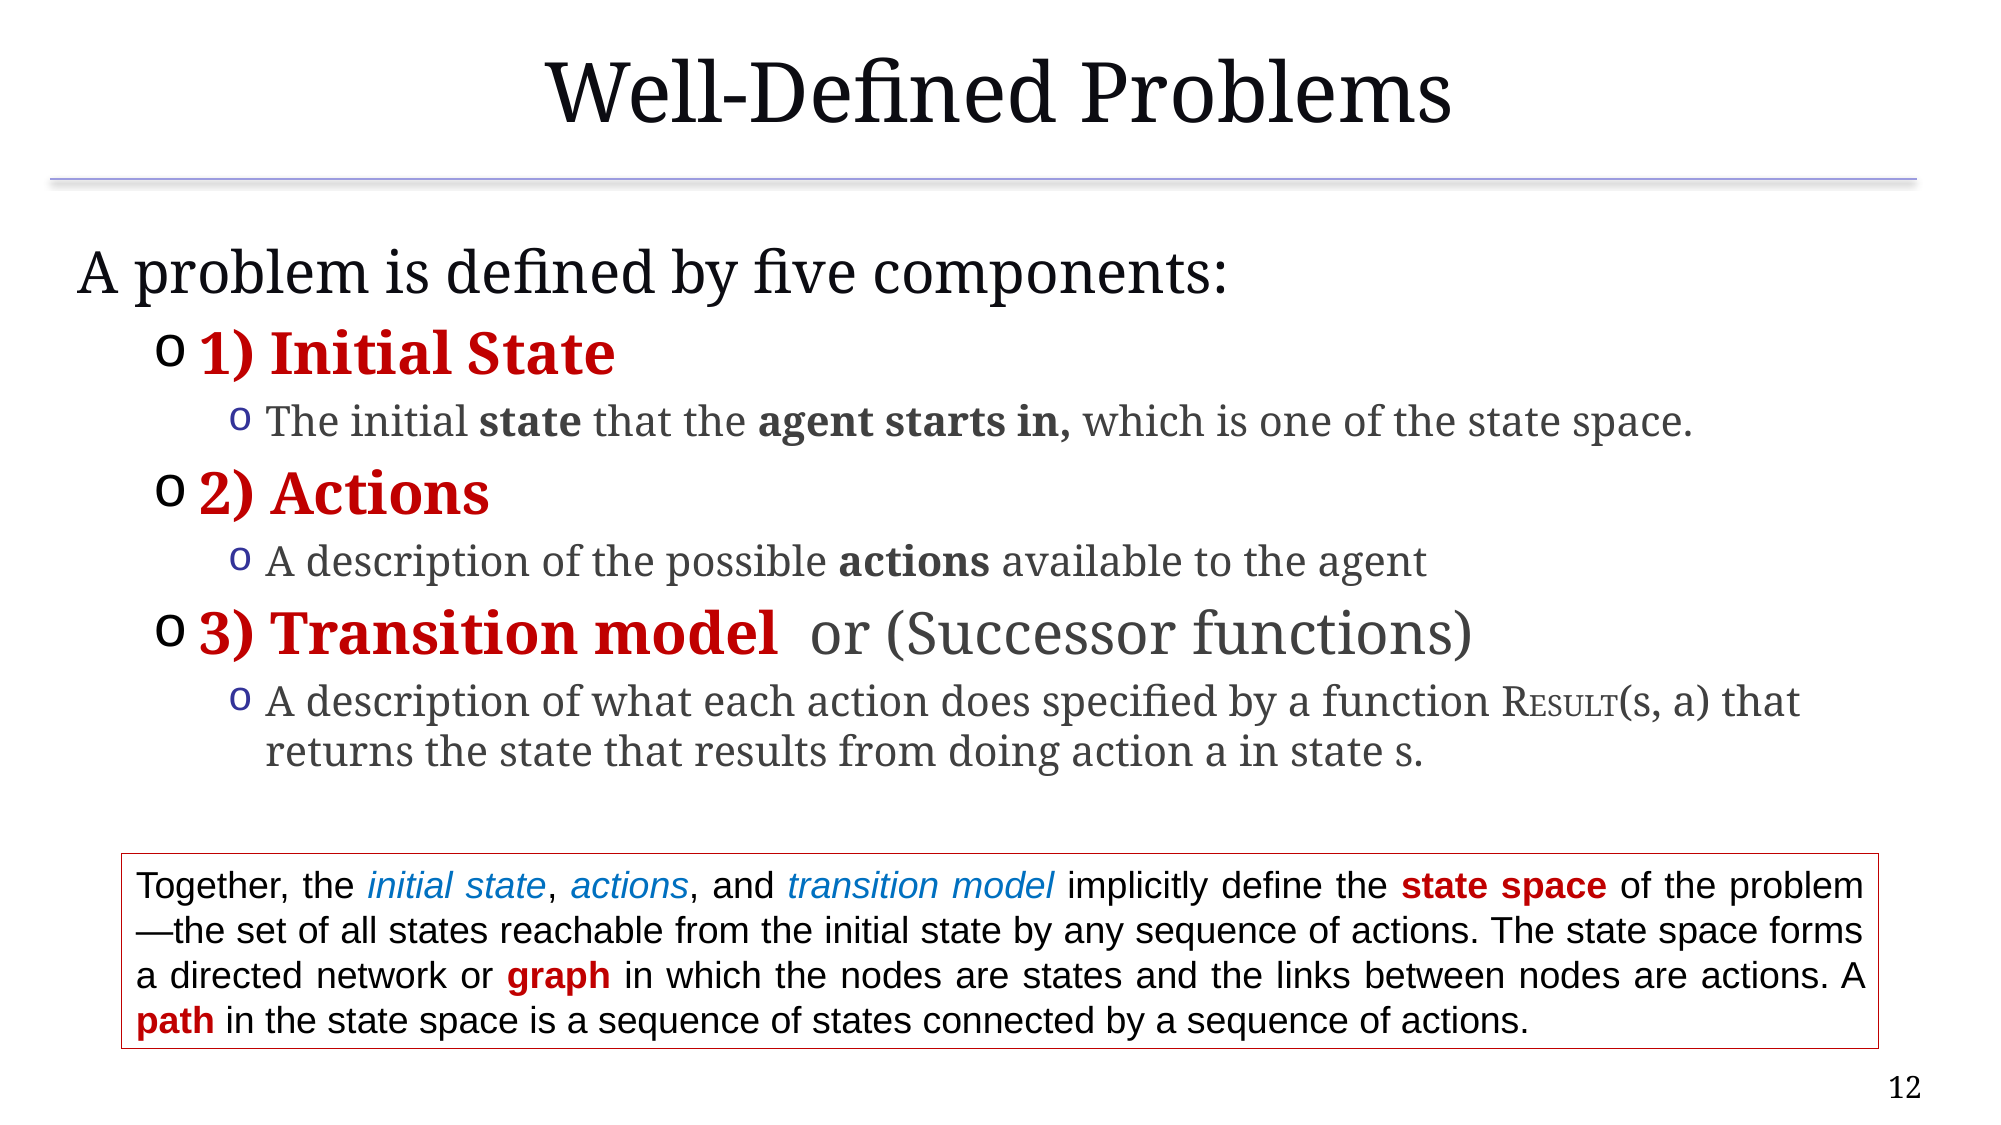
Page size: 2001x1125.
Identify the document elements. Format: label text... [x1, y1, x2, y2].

text_box Together, the initial state, actions, and transition model implicitly define the state space of the problem—the set of all states reachable from the initial state by any sequence of actions. The state space forms a directed network or graph in which the nodes are states and the links between nodes are actions. A path in the state space is a sequence of states connected by a sequence of actions. [121, 853, 1879, 1049]
title Well-Defined Problems [0, 0, 2000, 184]
list A problem is defined by five components: 1) Initial State The initial state that the agent starts in, which is one of the state space. 2) Actions A description of the possible actions available to the agent 3) Transition model or (Successor functions) A description of what each action does specified by a function RESULT(s, a) that returns the state that results from doing action a in state s. [66, 228, 1934, 1063]
slide_number 12 [1583, 1062, 1934, 1112]
